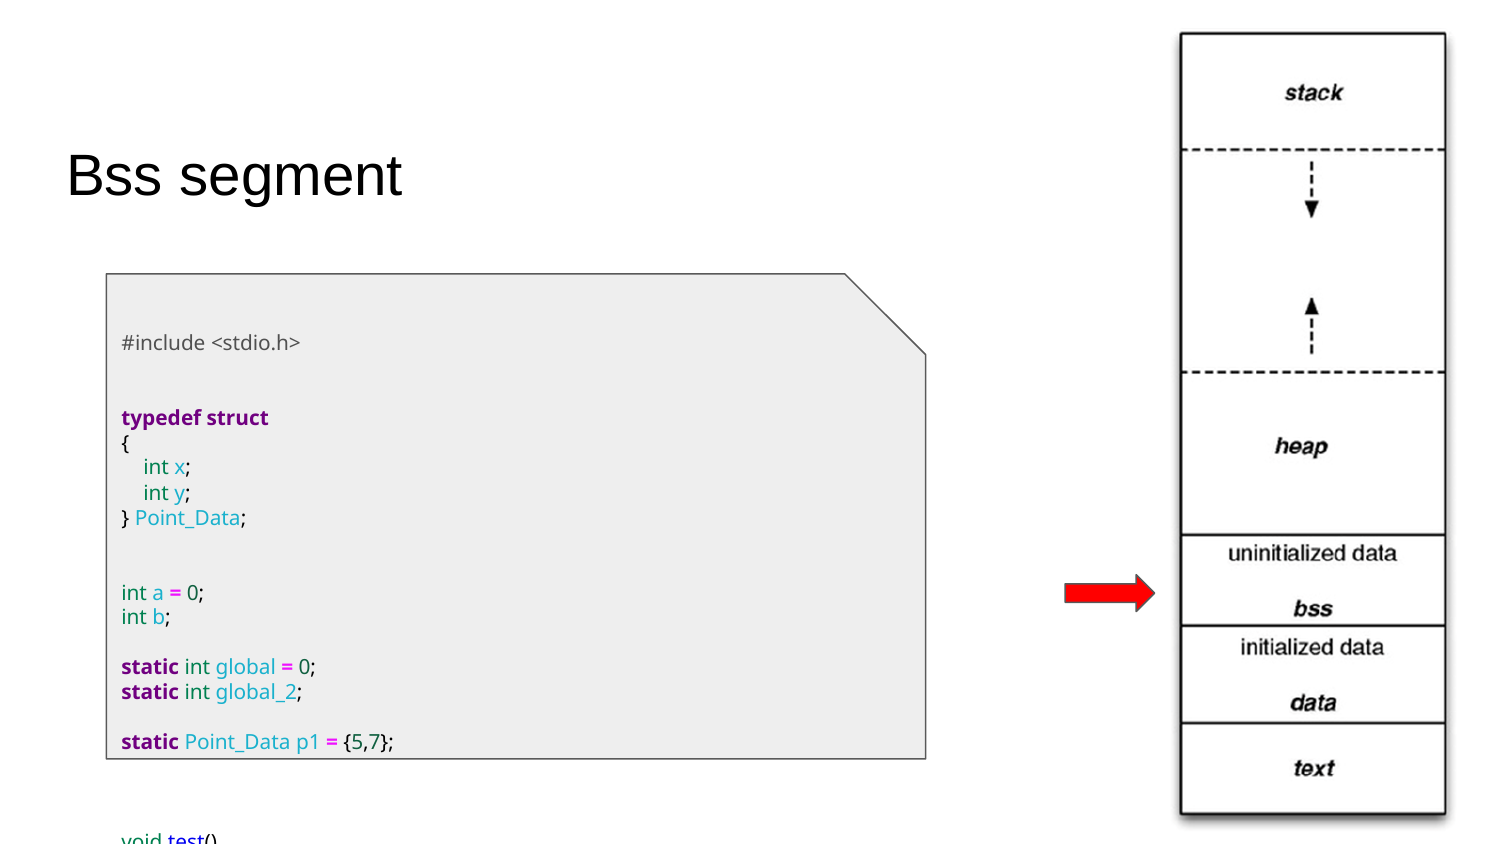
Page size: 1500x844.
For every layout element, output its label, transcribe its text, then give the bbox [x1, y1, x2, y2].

title Bss segment [51, 122, 1142, 233]
text_box [1065, 574, 1142, 612]
picture [1147, 6, 1477, 844]
text_box #include <stdio.h> typedef struct { int x; int y; } Point_Data; int a = 0; int b; static int global = 0; static int global_2; static Point_Data p1 = {5,7}; void test() { static int local = 0; static int local_2; } int main() { printf("a: %d\n", a); printf("global: %d\n", global); return 0; } [106, 273, 926, 759]
